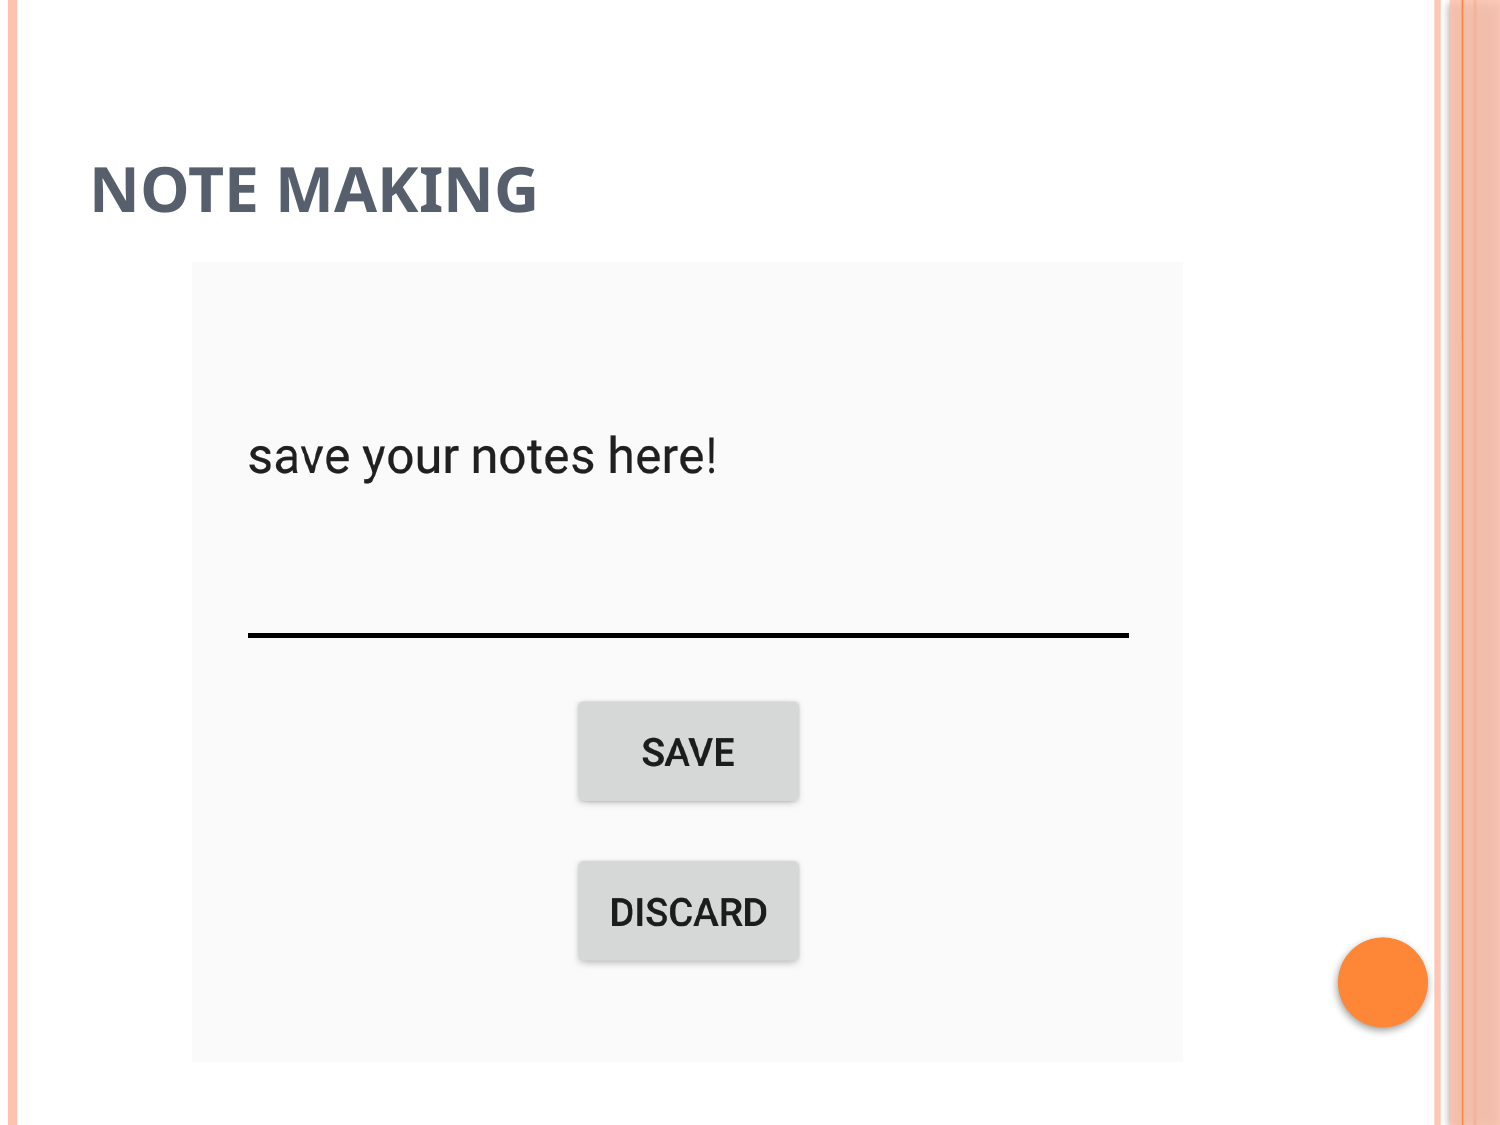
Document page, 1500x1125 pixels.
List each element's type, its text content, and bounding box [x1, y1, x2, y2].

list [191, 261, 1184, 1063]
title Note Making [75, 45, 1300, 233]
